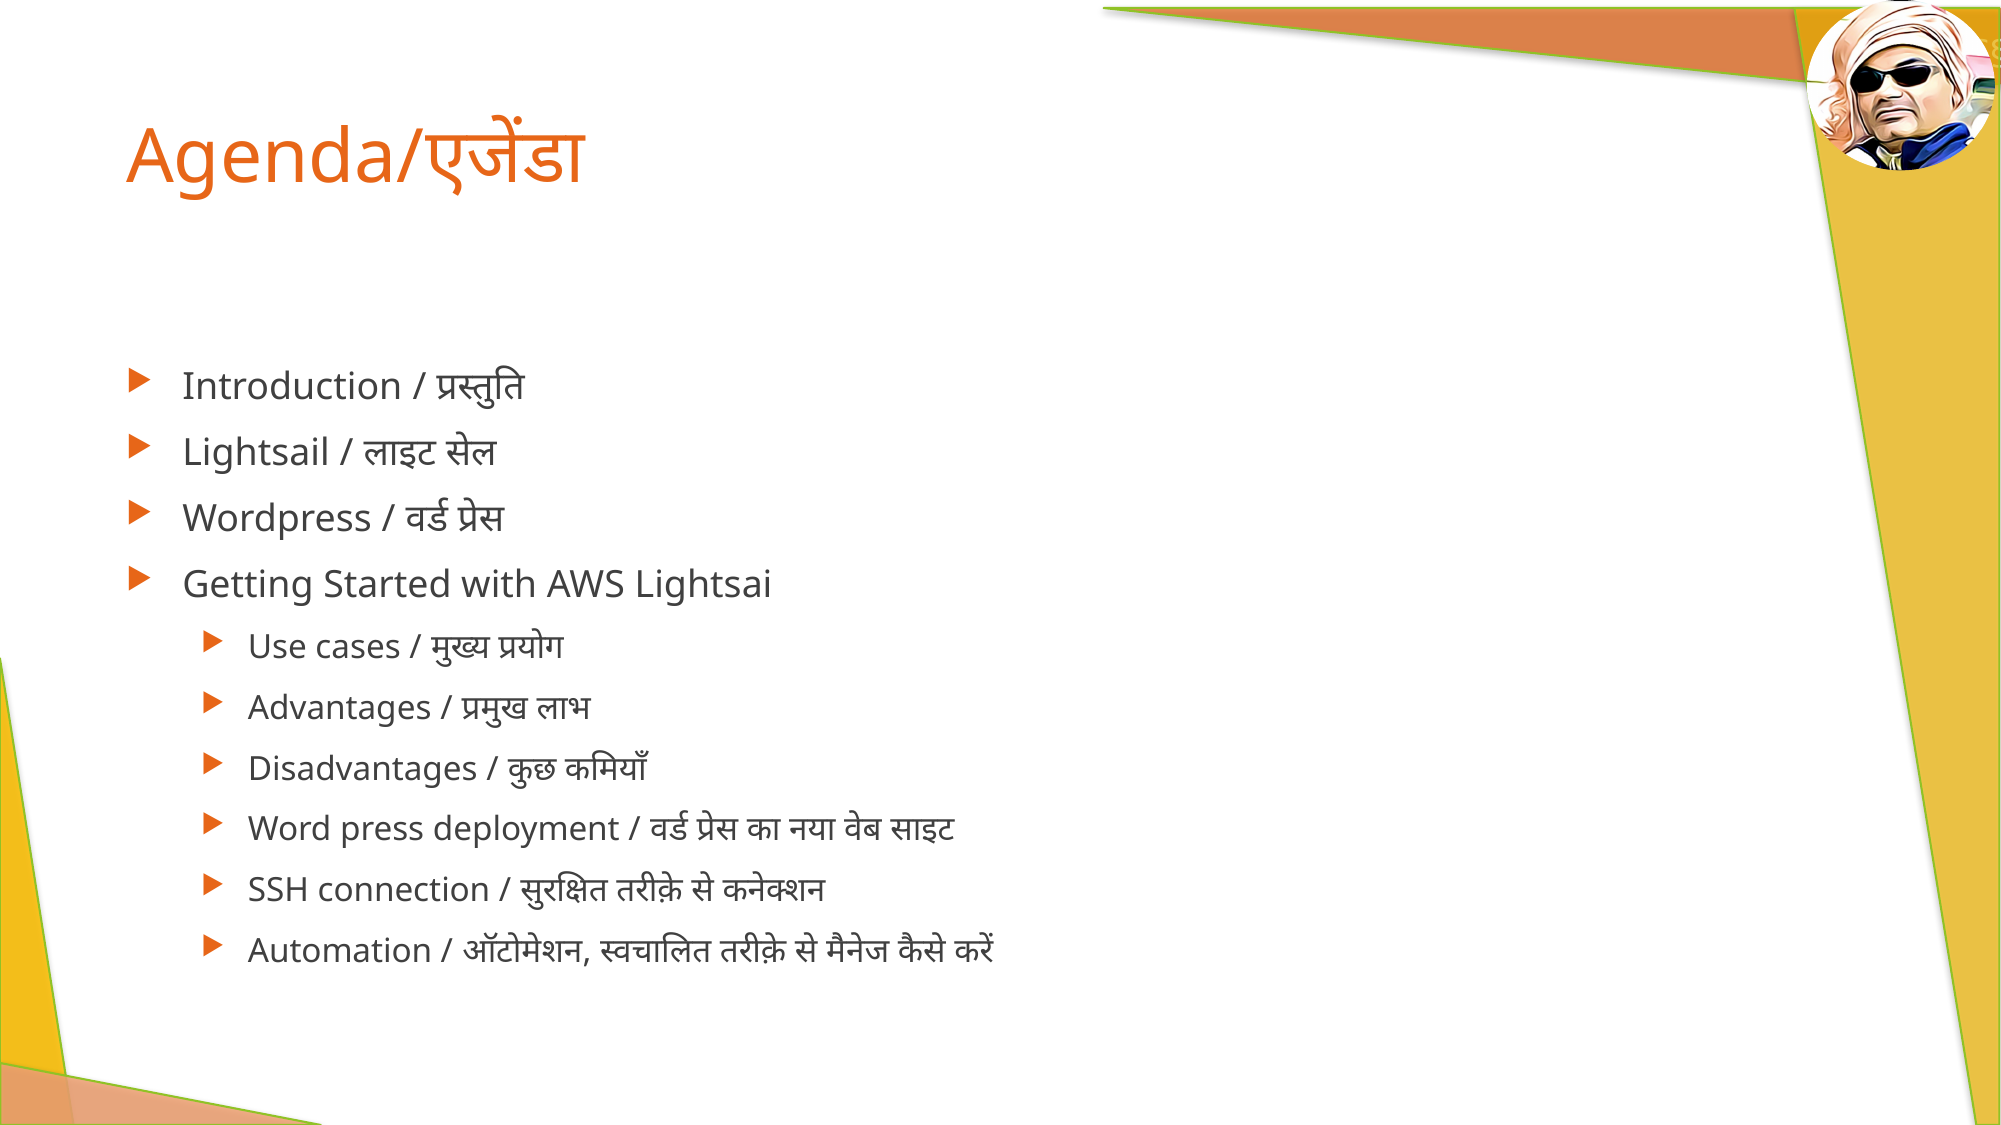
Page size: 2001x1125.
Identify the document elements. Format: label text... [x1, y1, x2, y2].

picture [1806, 0, 1995, 171]
title Agenda/एजेंडा [111, 99, 1722, 317]
list Introduction / प्रस्तुति Lightsail / लाइट सेल Wordpress / वर्ड प्रेस Getting Started with AWS Lightsai Use cases / मुख्य प्रयोग Advantages / प्रमुख लाभ Disadvantages / कुछ कमियाँ Word press deployment / वर्ड प्रेस का नया वेब साइट SSH connection / सुरक्षित तरीक़े से कनेक्शन Automation / ऑटोमेशन, स्वचालित तरीक़े से मैनेज कैसे करें [111, 354, 1722, 992]
